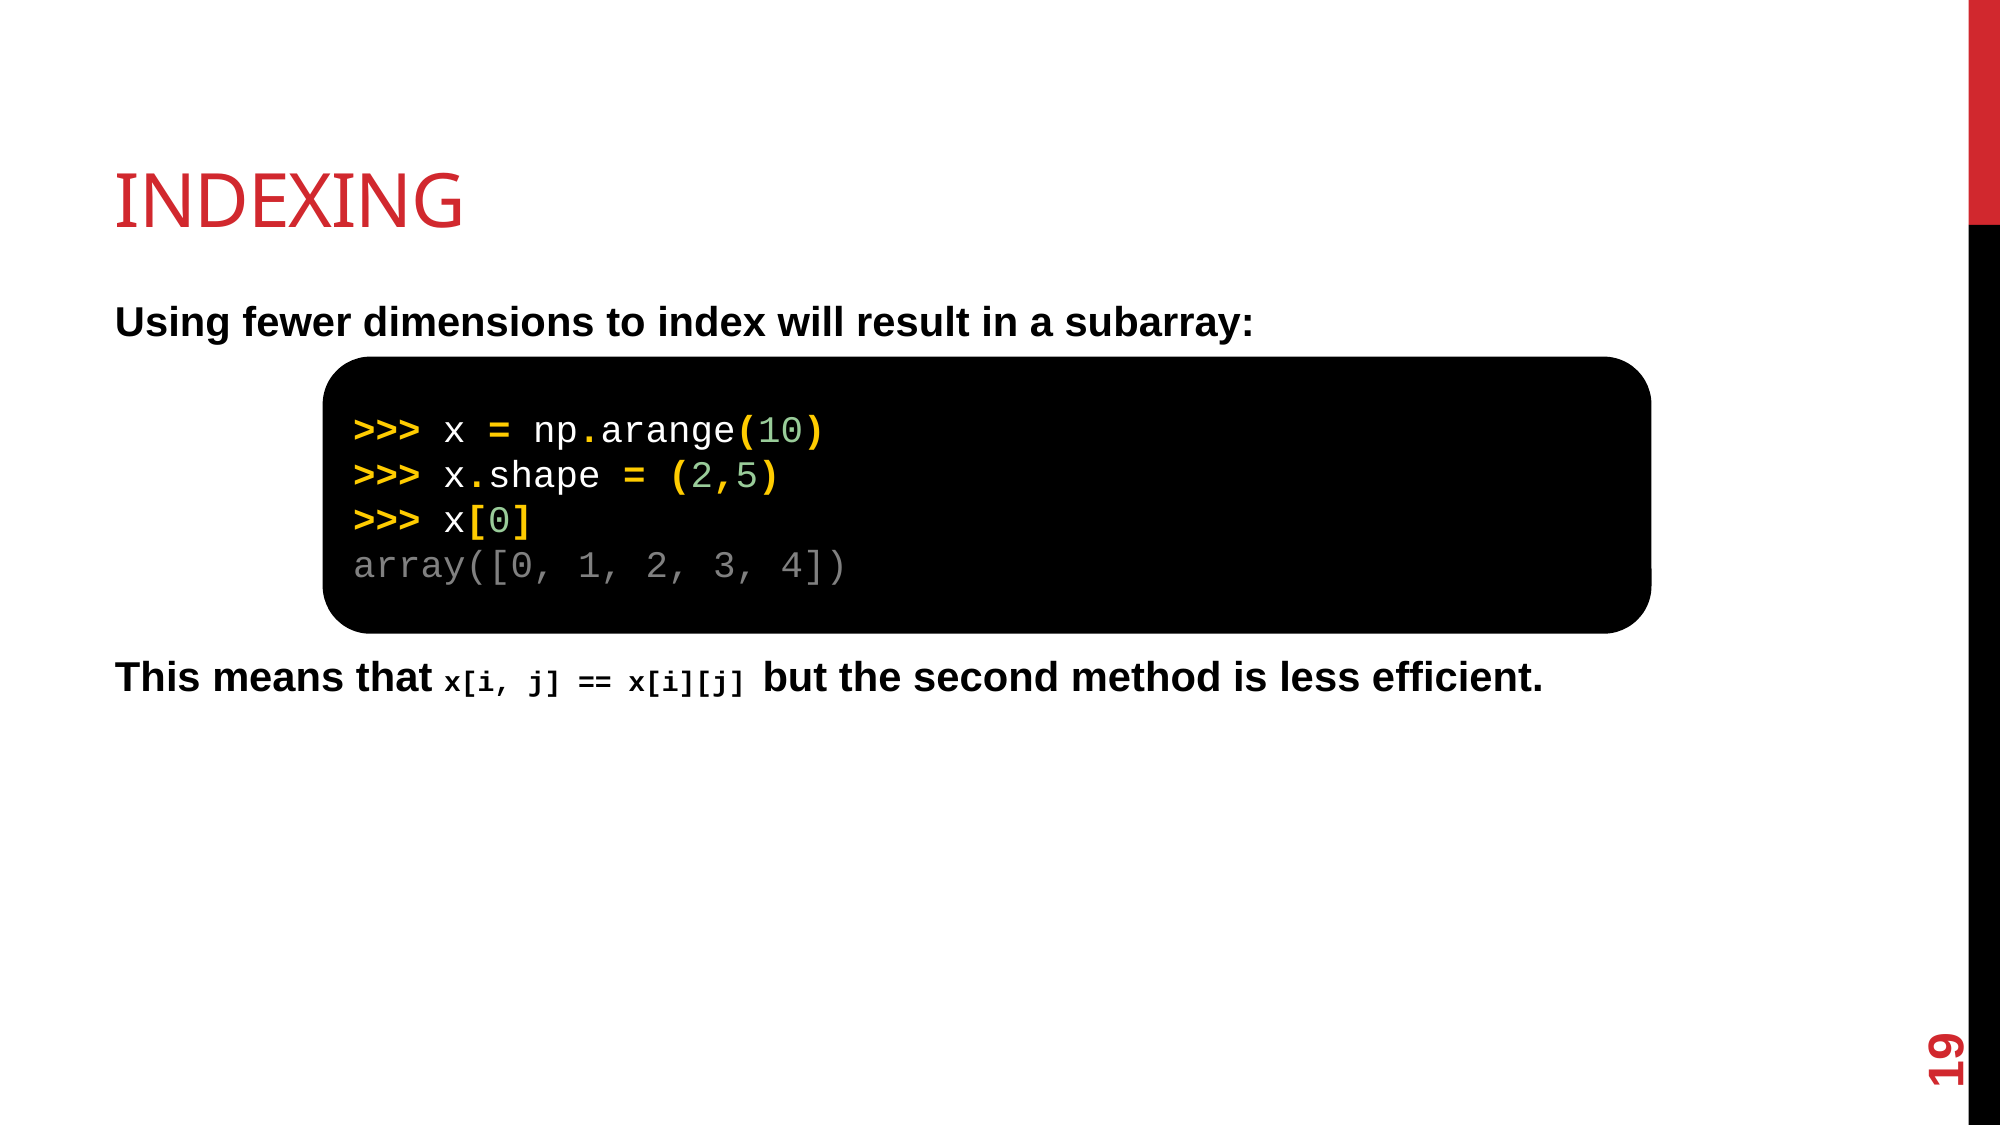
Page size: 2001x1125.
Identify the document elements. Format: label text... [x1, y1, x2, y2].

list Using fewer dimensions to index will result in a subarray: This means that x[i, j] == x[i][j] but the second method is less efficient. [99, 287, 1767, 1005]
slide_number 19 [1903, 887, 1984, 1104]
title indexing [99, 25, 1367, 250]
text_box >>> x = np.arange(10) >>> x.shape = (2,5) >>> x[0] array([0, 1, 2, 3, 4]) [322, 356, 1652, 634]
